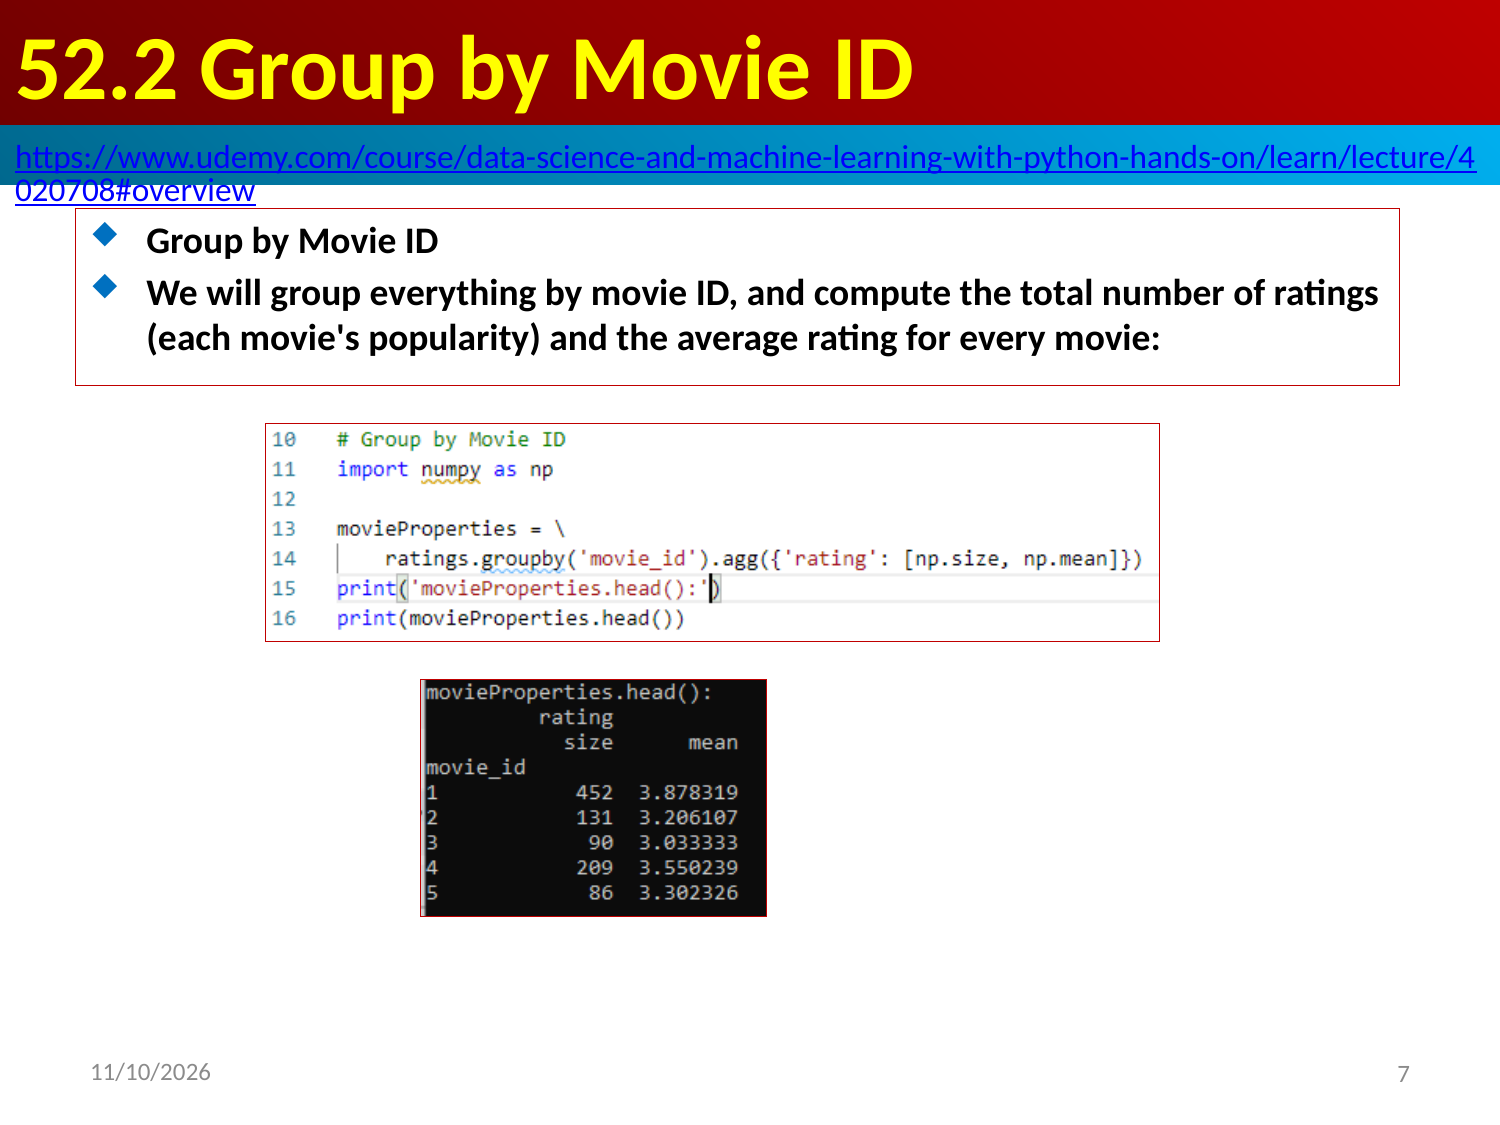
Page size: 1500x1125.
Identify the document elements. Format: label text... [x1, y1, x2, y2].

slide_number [75, 1040, 425, 1101]
slide_number 7 [1074, 1042, 1425, 1103]
picture [419, 679, 768, 918]
picture [265, 423, 1160, 642]
text_box https://www.udemy.com/course/data-science-and-machine-learning-with-python-hands-on/learn/lecture/4020708#overview [0, 125, 1500, 185]
subtitle Group by Movie ID We will group everything by movie ID, and compute the total number of ratings (each movie's popularity) and the average rating for every movie: [75, 208, 1400, 386]
title 52.2 Group by Movie ID [0, 0, 1500, 125]
